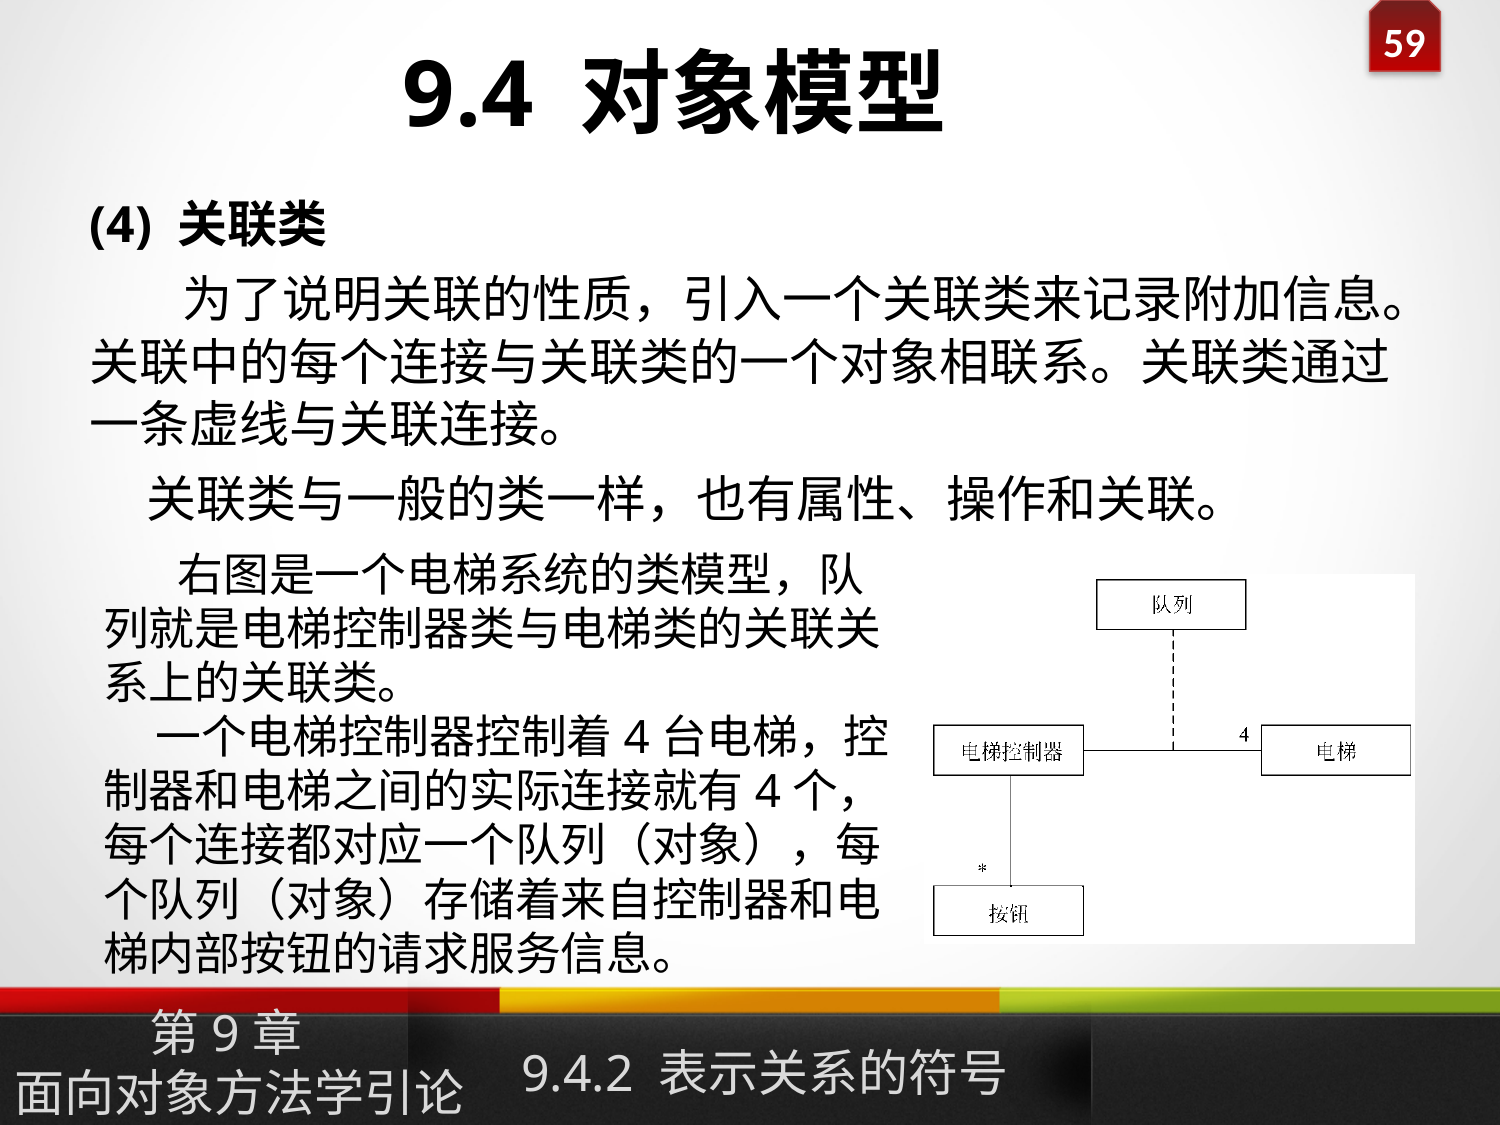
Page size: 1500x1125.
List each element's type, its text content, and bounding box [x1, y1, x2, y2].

text_box 9.4.2 表示关系的符号 [458, 1032, 1073, 1111]
text_box (4) 关联类 为了说明关联的性质，引入一个关联类来记录附加信息。关联中的每个连接与关联类的一个对象相联系。关联类通过一条虚线与关联连接。 关联类与一般的类一样，也有属性、操作和关联。 [74, 184, 1415, 535]
picture [0, 0, 1500, 1125]
text_box 右图是一个电梯系统的类模型，队列就是电梯控制器类与电梯类的关联关系上的关联类。 一个电梯控制器控制着4台电梯，控制器和电梯之间的实际连接就有4个，每个连接都对应一个队列（对象），每个队列（对象）存储着来自控制器和电梯内部按钮的请求服务信息。 [88, 538, 906, 987]
title 9.4 对象模型 [0, 0, 1350, 184]
